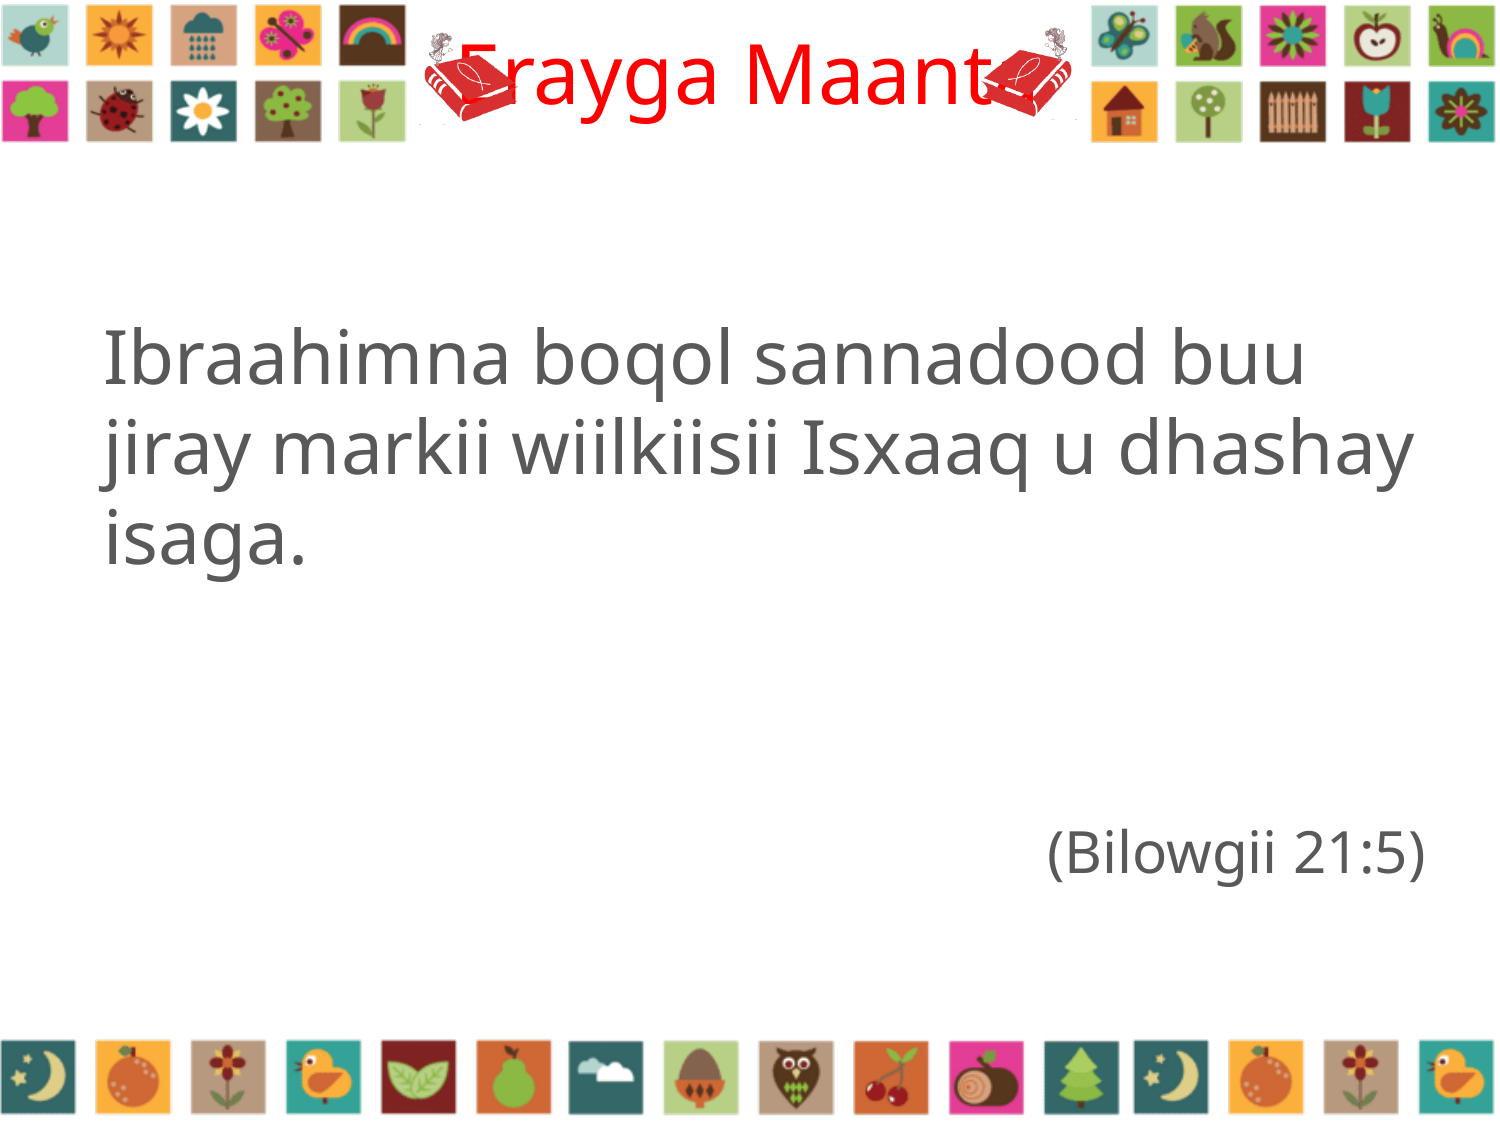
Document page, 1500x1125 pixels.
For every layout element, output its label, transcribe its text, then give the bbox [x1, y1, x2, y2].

text_box Ibraahimna boqol sannadood buu jiray markii wiilkiisii Isxaaq u dhashay isaga. [88, 302, 1459, 588]
text_box (Bilowgii 21:5) [808, 807, 1441, 893]
text_box Erayga Maanta [425, 13, 1077, 129]
picture [950, 3, 1500, 150]
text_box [0, 1028, 1500, 1118]
picture [0, 3, 550, 150]
